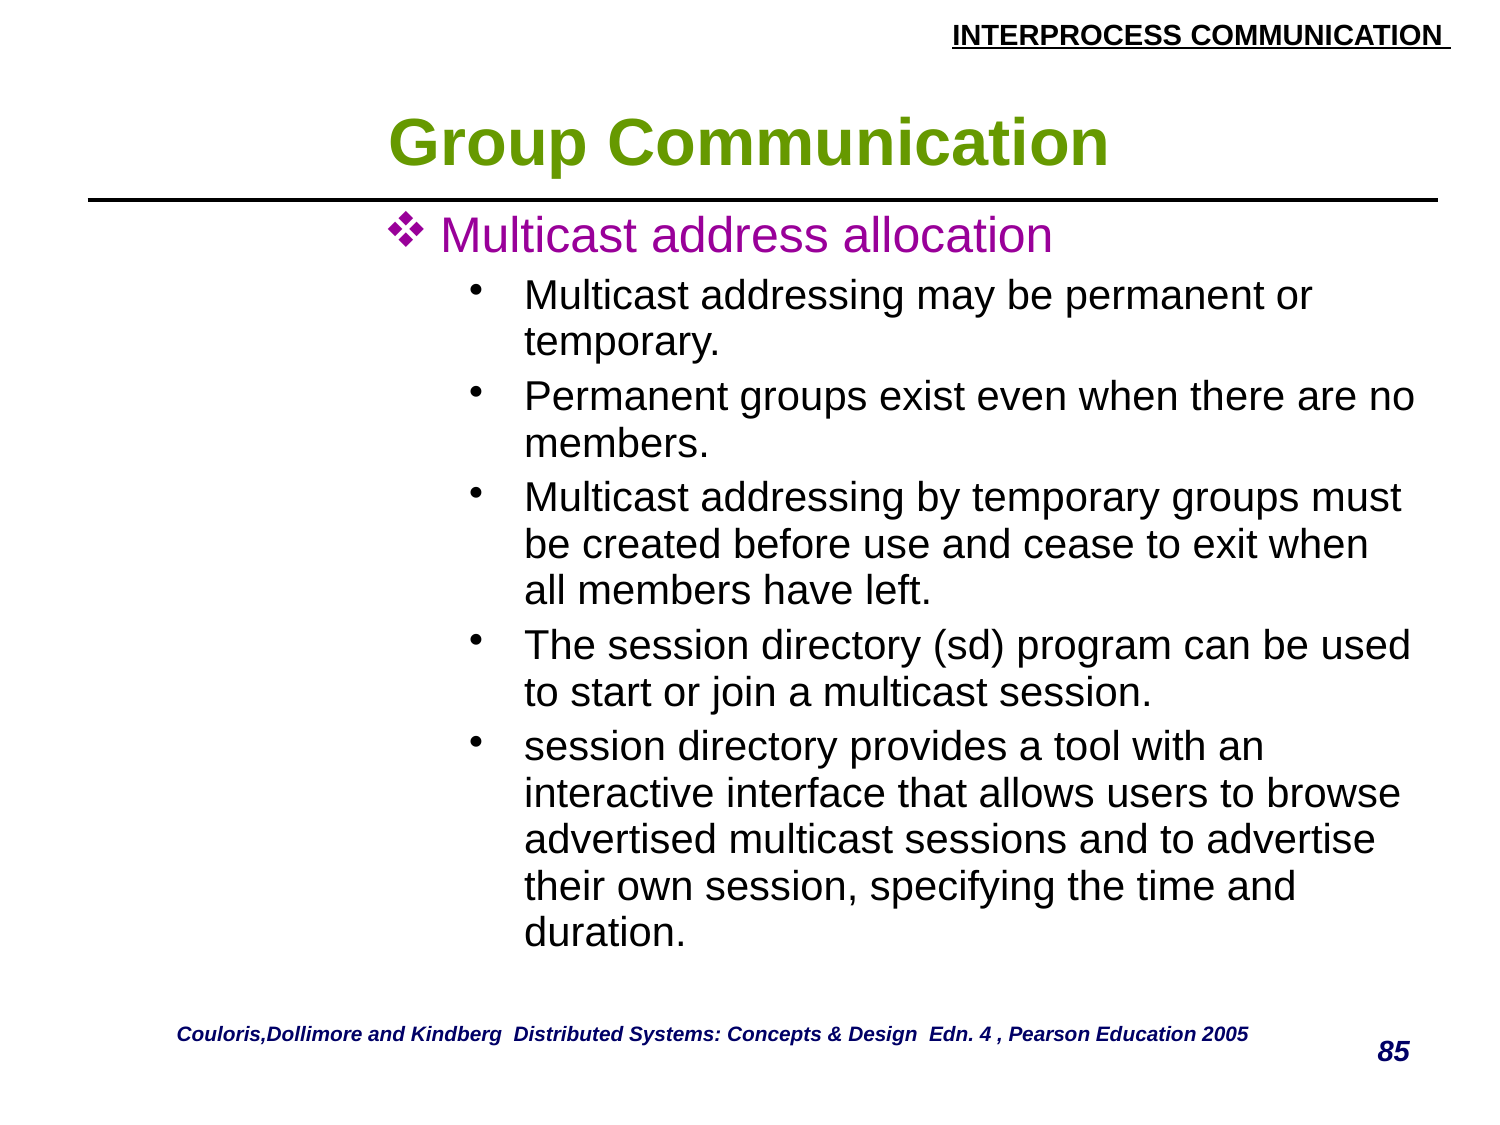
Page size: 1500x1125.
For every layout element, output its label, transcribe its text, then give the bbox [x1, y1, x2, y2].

title Group Communication [74, 37, 1426, 241]
table_header Multicast address allocation Multicast addressing may be permanent or temporary. Permanent groups exist even when there are no members. Multicast addressing by temporary groups must be created before use and cease to exit when all members have left. The session directory (sd) program can be used to start or join a multicast session. session directory provides a tool with an interactive interface that allows users to browse advertised multicast sessions and to advertise their own session, specifying the time and duration. [88, 202, 1438, 1017]
text_box Couloris,Dollimore and Kindberg Distributed Systems: Concepts & Design Edn. 4 , Pearson Education 2005 [74, 1012, 1350, 1090]
slide_number 85 [1074, 1024, 1426, 1103]
